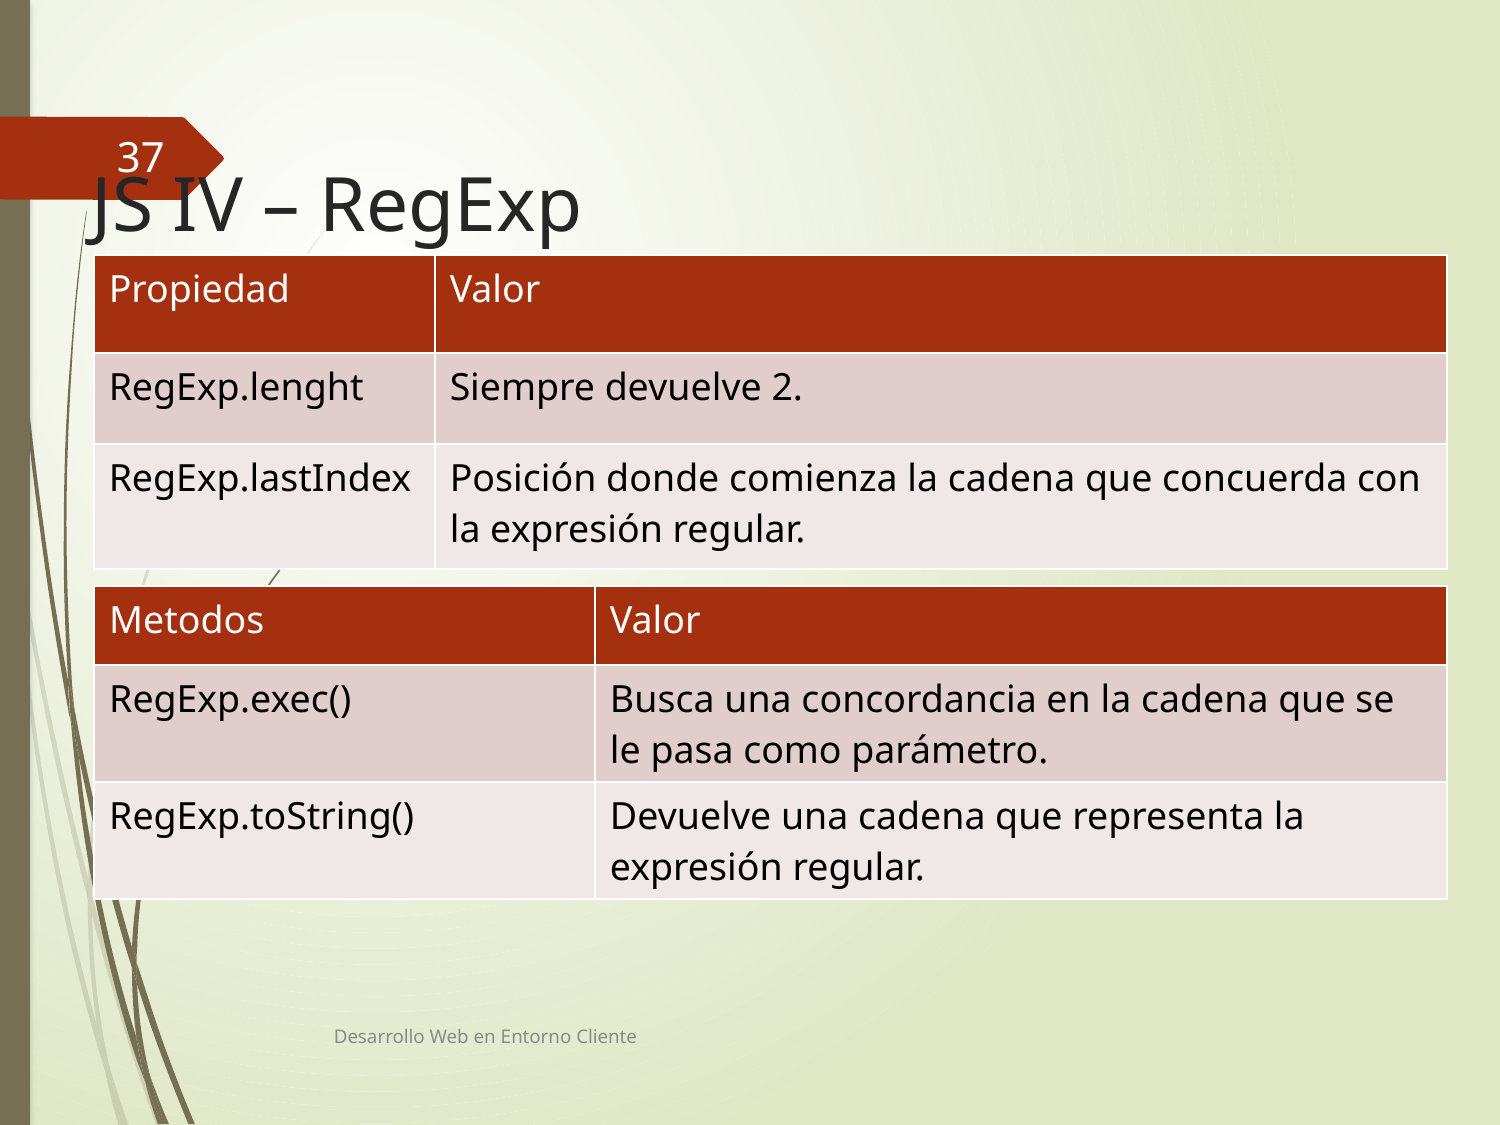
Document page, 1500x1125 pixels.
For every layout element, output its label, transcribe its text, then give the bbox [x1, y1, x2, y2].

table_header Metodos [95, 587, 594, 664]
footer Desarrollo Web en Entorno Cliente [318, 1006, 1257, 1067]
slide_number 37 [83, 129, 180, 190]
table_cell Devuelve una cadena que representa la expresión regular. [596, 783, 1446, 898]
table_cell Busca una concordancia en la cadena que se le pasa como parámetro. [596, 666, 1446, 781]
table_cell RegExp.toString() [95, 783, 594, 898]
table_header Propiedad [95, 256, 434, 352]
table_header Valor [596, 587, 1446, 664]
title JS IV – RegExp [76, 148, 1427, 279]
table_cell RegExp.exec() [95, 666, 594, 781]
table_cell RegExp.lenght [95, 354, 434, 443]
table_cell Posición donde comienza la cadena que concuerda con la expresión regular. [436, 445, 1446, 568]
table_cell Siempre devuelve 2. [436, 354, 1446, 443]
table_header Valor [436, 256, 1446, 352]
table_cell RegExp.lastIndex [95, 445, 434, 568]
